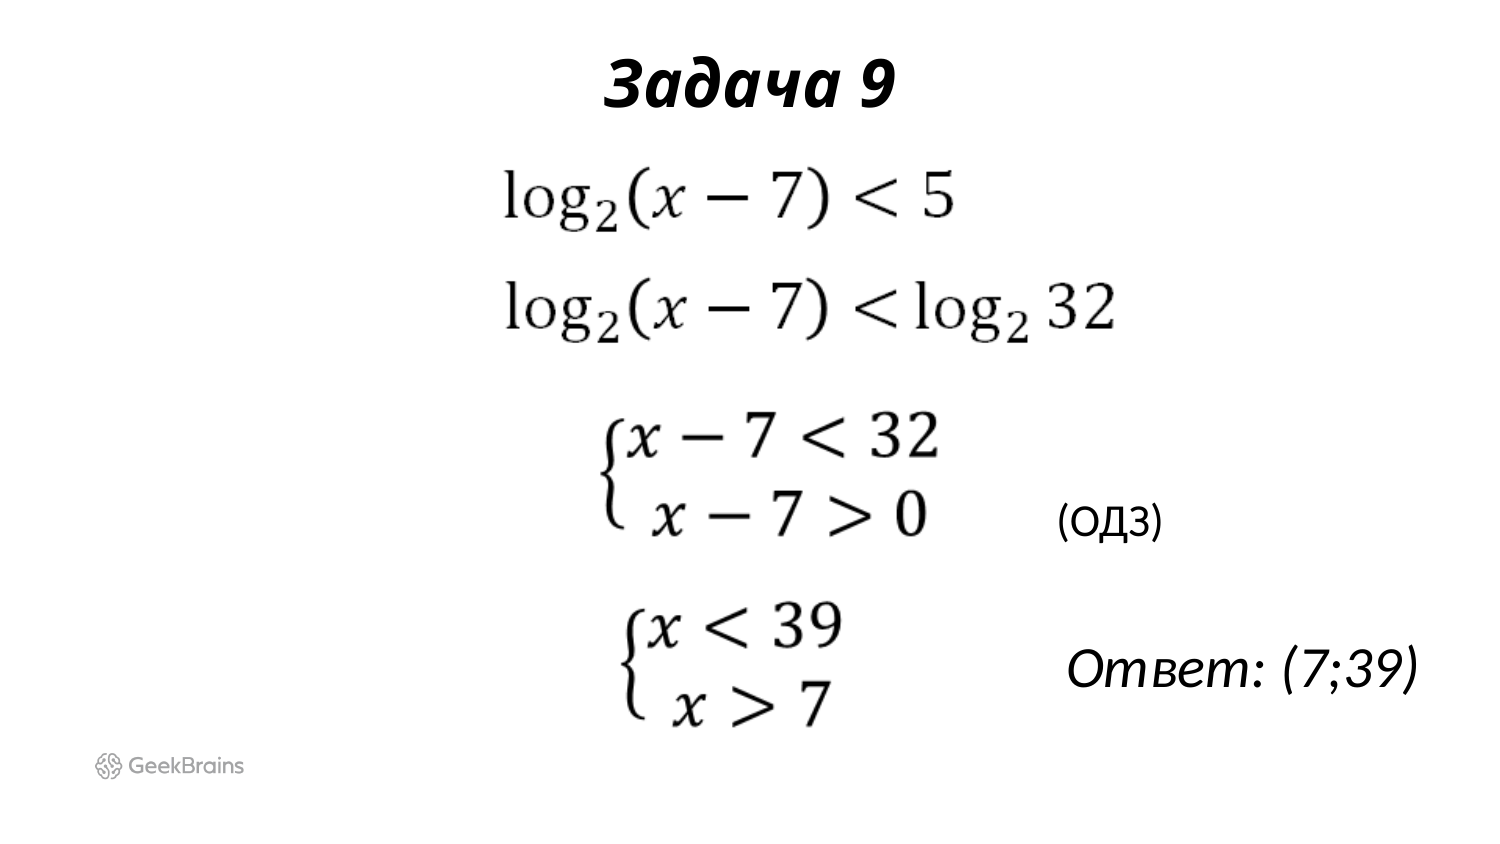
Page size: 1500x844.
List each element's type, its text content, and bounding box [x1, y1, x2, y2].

picture [563, 395, 977, 546]
text_box (ОДЗ) [1040, 475, 1220, 536]
title Задача 9 [75, 33, 1425, 175]
text_box Ответ: (7;39) [1051, 613, 1444, 725]
picture [382, 150, 1160, 373]
picture [590, 584, 873, 737]
